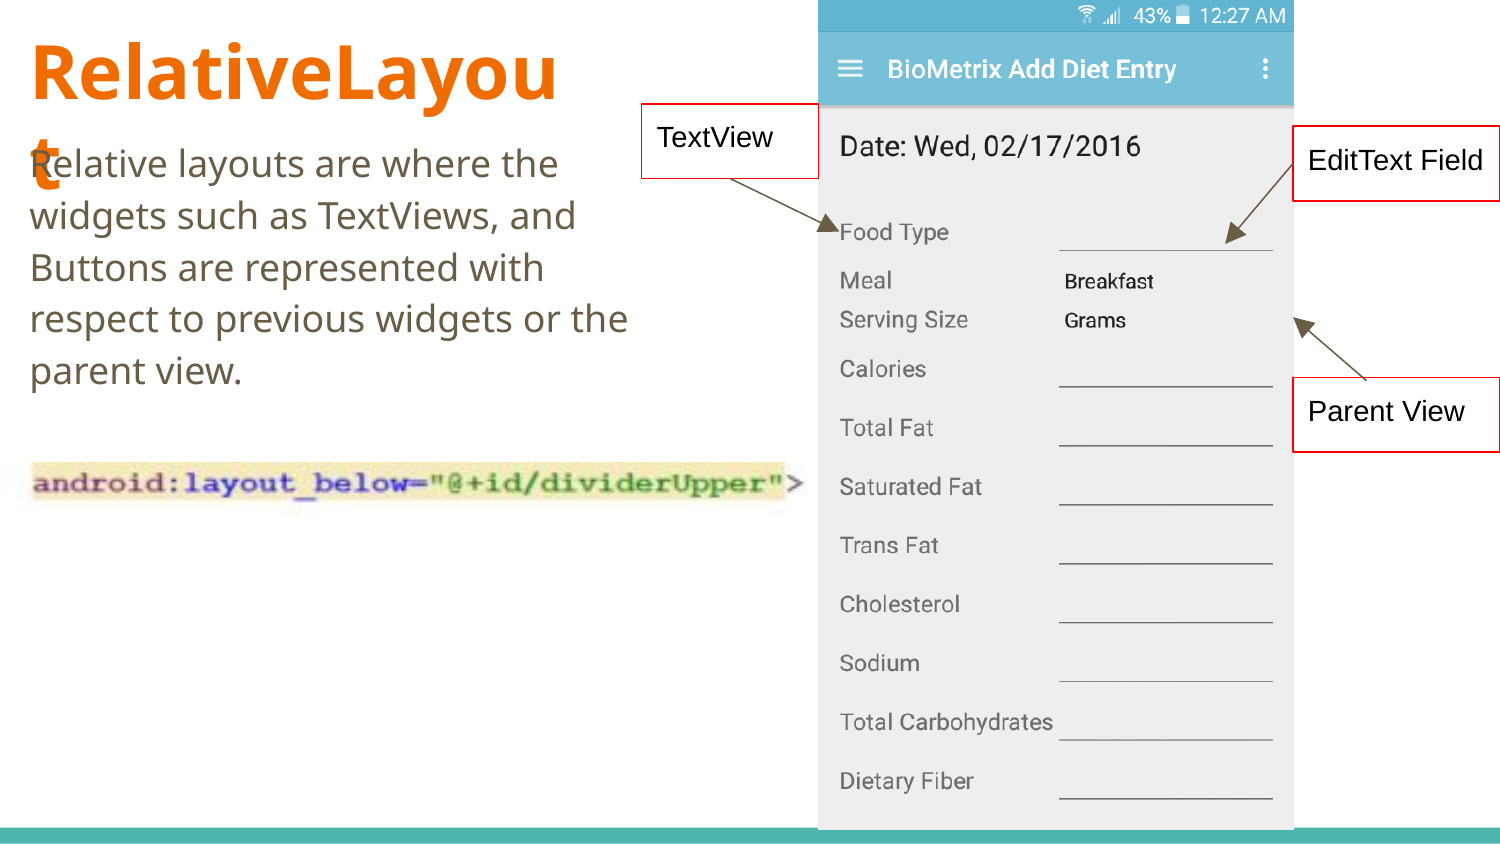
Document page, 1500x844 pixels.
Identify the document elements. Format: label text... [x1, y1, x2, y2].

title RelativeLayout [14, 10, 601, 118]
list Relative layouts are where the widgets such as TextViews, and Buttons are represented with respect to previous widgets or the parent view. [14, 118, 672, 417]
text_box EditText Field [1298, 126, 1500, 201]
picture [0, 462, 814, 517]
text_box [1224, 163, 1294, 245]
text_box TextView [641, 103, 813, 179]
text_box Parent View [1298, 377, 1500, 453]
picture [818, 0, 1294, 830]
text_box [729, 178, 840, 232]
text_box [1292, 316, 1367, 381]
